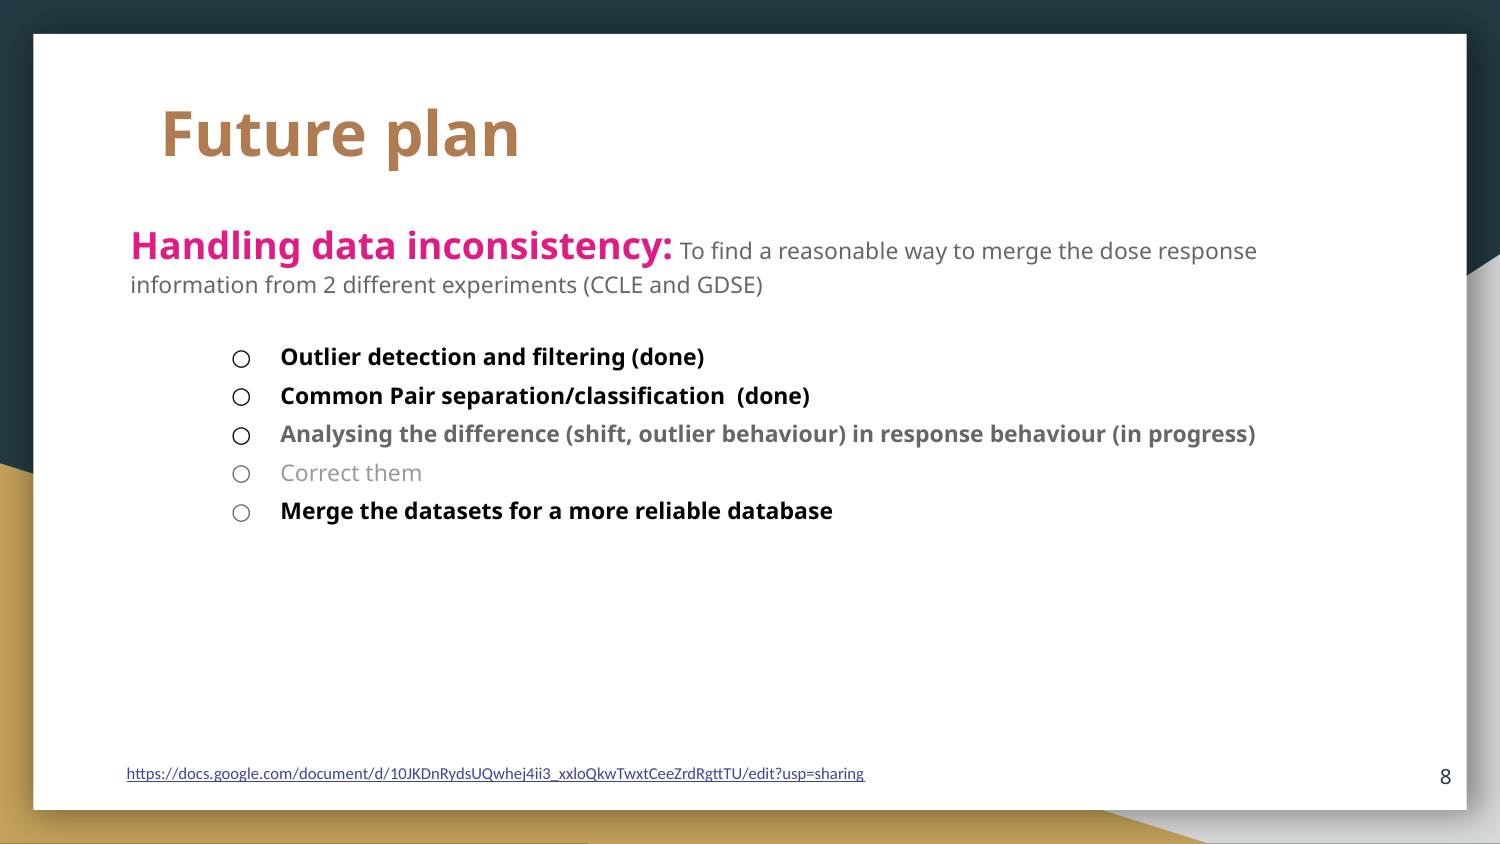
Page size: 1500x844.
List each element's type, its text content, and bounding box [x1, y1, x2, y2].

title Future plan [145, 79, 1377, 200]
list Handling data inconsistency: To find a reasonable way to merge the dose response information from 2 different experiments (CCLE and GDSE) Outlier detection and filtering (done) Common Pair separation/classification (done) Analysing the difference (shift, outlier behaviour) in response behaviour (in progress) Correct them Merge the datasets for a more reliable database [115, 200, 1387, 746]
text_box https://docs.google.com/document/d/10JKDnRydsUQwhej4ii3_xxloQkwTwxtCeeZrdRgttTU/edit?usp=sharing [111, 755, 1257, 791]
slide_number 8 [1376, 745, 1467, 810]
